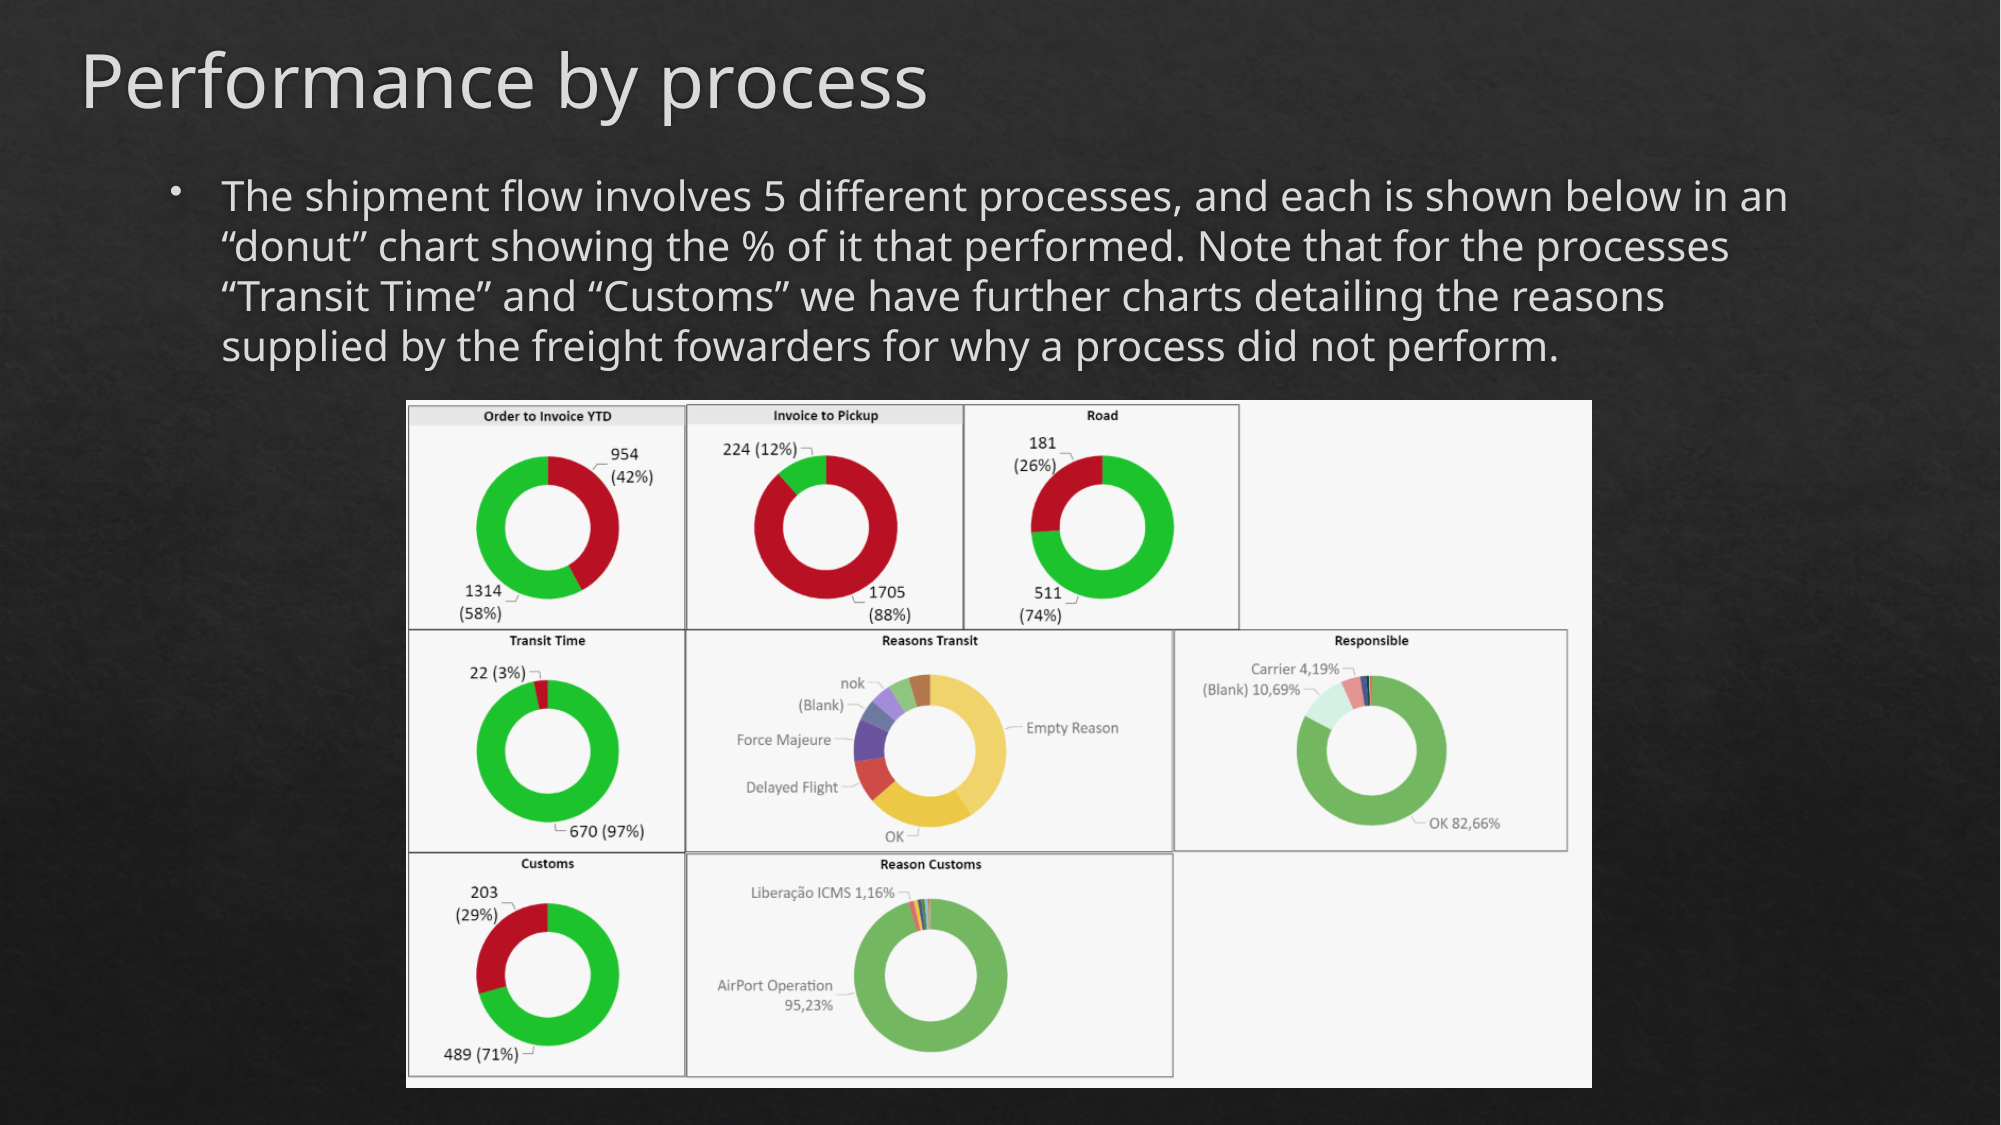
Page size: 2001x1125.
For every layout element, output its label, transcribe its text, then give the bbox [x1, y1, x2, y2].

picture [406, 400, 1592, 1089]
list The shipment flow involves 5 different processes, and each is shown below in an “donut” chart showing the % of it that performed. Note that for the processes “Transit Time” and “Customs” we have further charts detailing the reasons supplied by the freight fowarders for why a process did not perform. [149, 161, 1849, 381]
title Performance by process [31, 15, 978, 142]
